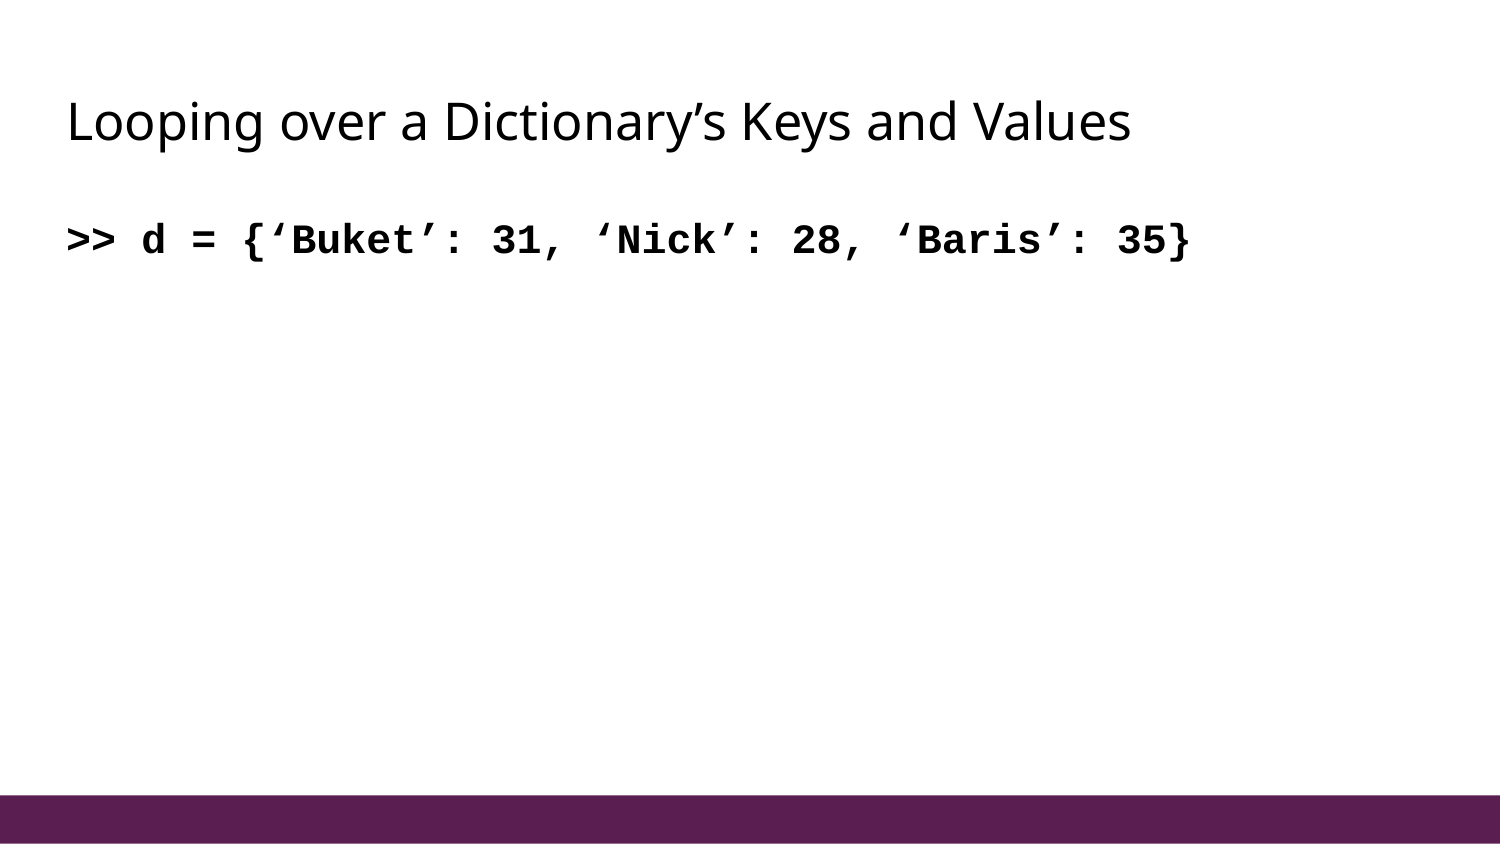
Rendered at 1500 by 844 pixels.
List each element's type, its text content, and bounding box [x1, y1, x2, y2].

title Looping over a Dictionary’s Keys and Values [50, 72, 1450, 168]
list >> d = {‘Buket’: 31, ‘Nick’: 28, ‘Baris’: 35} [50, 188, 1450, 750]
